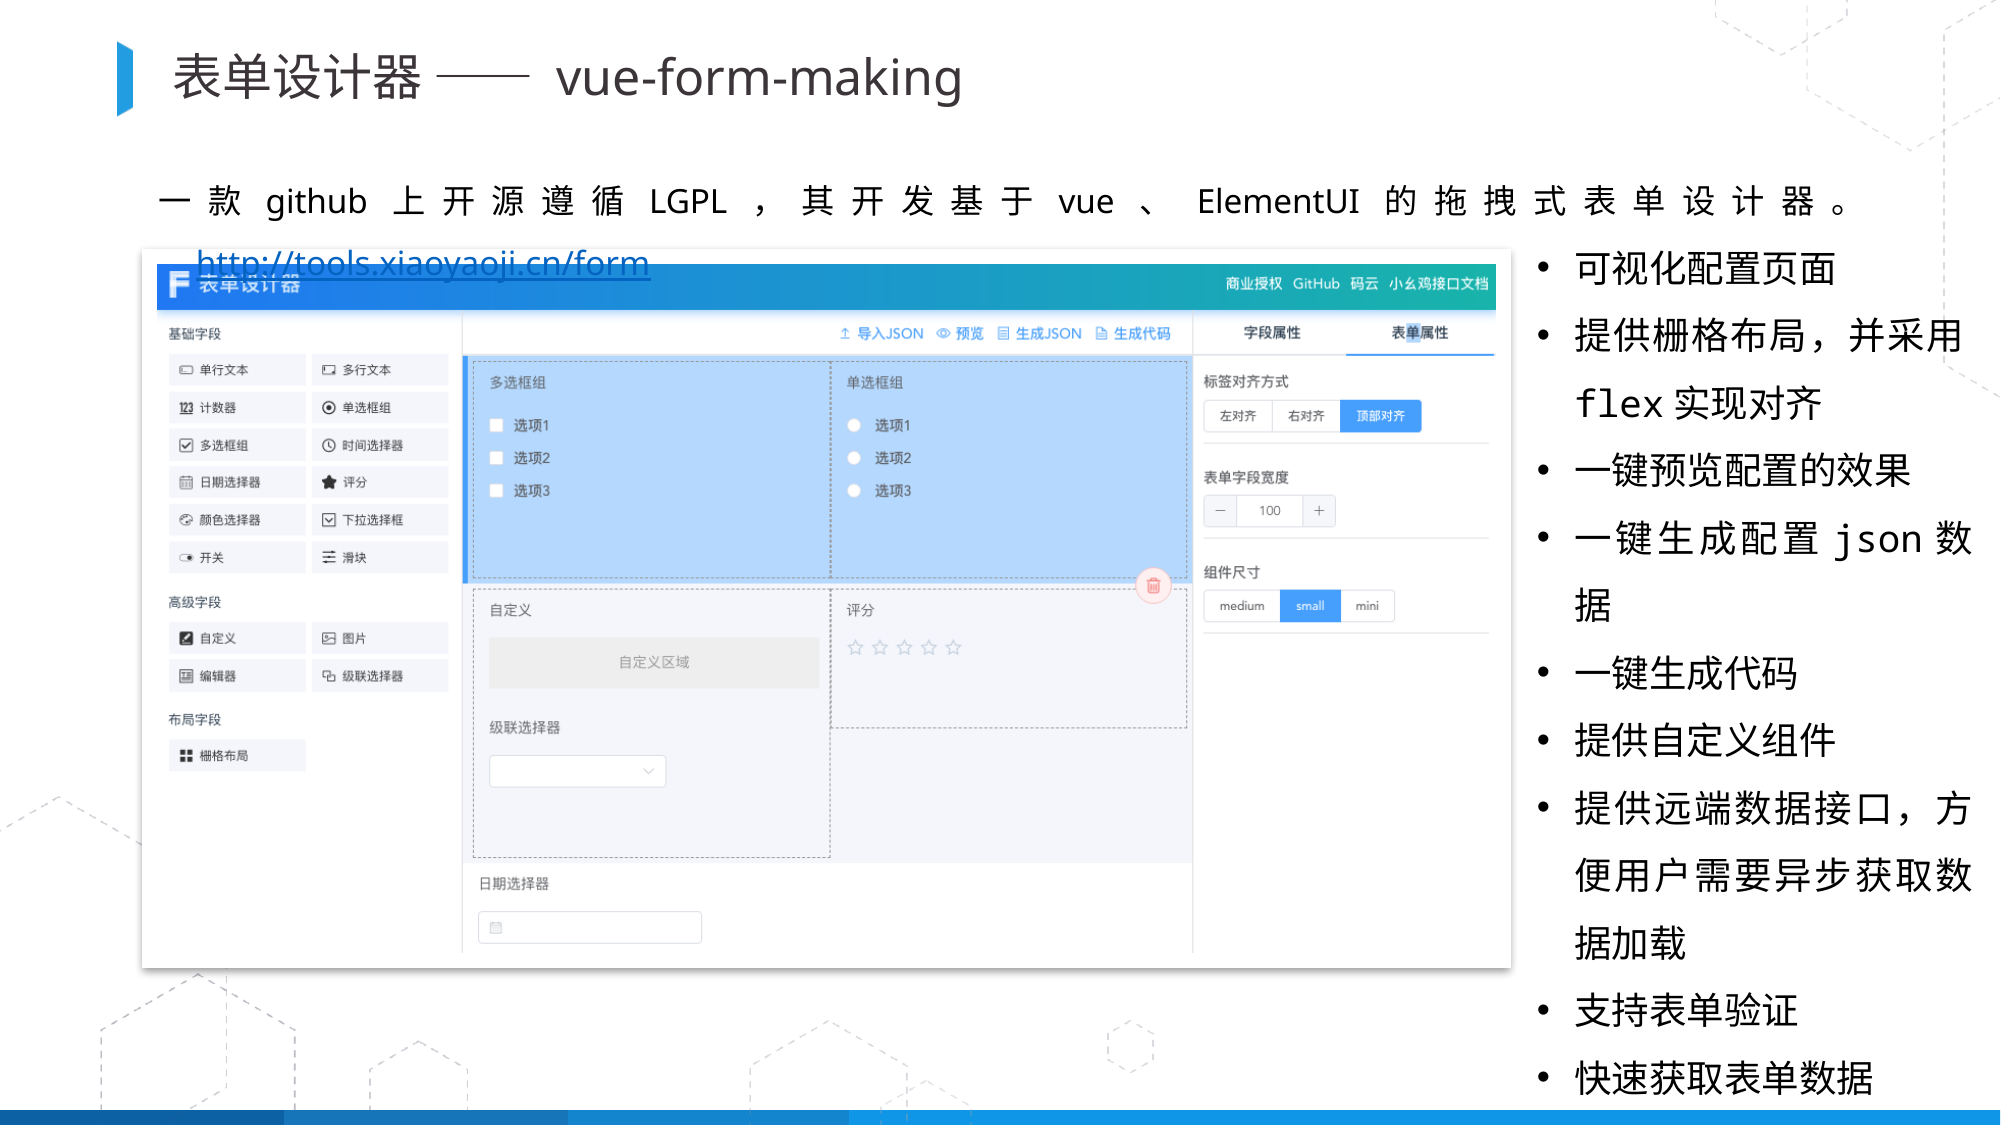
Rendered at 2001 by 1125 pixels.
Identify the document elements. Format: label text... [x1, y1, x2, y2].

text_box 一款github上开源遵循LGPL，其开发基于vue、ElementUI的拖拽式表单设计器。http://tools.xiaoyaoji.cn/form [138, 150, 1893, 298]
title 表单设计器 —— vue-form-making [157, 34, 1291, 124]
text_box 可视化配置页面 提供栅格布局，并采用flex实现对齐 一键预览配置的效果 一键生成配置json数据 一键生成代码 提供自定义组件 提供远端数据接口，方便用户需要异步获取数据加载 支持表单验证 快速获取表单数据 [1516, 212, 1994, 1110]
picture [0, 0, 2001, 1125]
